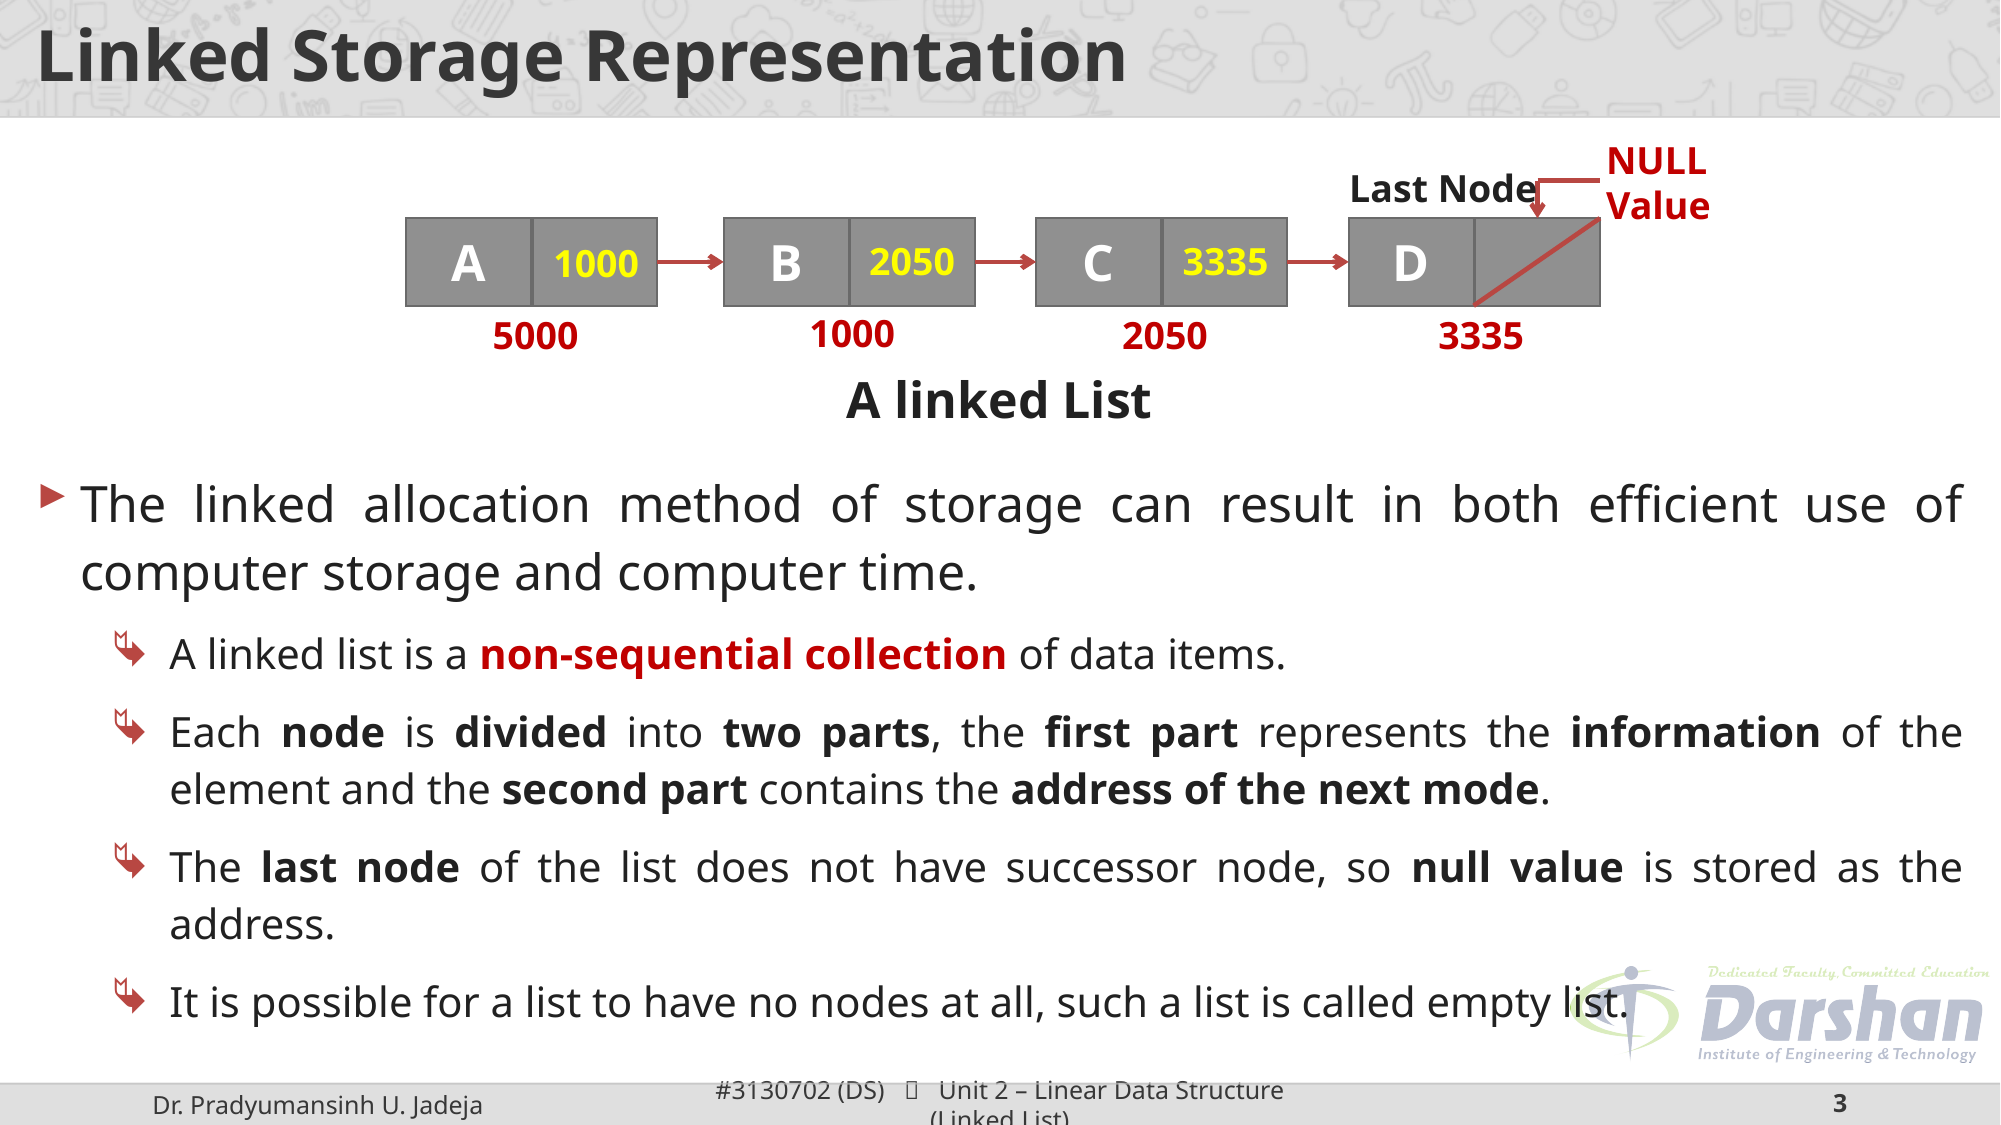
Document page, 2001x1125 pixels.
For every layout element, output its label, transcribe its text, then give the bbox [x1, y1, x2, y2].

text_box 2050 [1107, 306, 1223, 365]
text_box Last Node [1334, 157, 1553, 217]
text_box 1000 [794, 306, 911, 363]
text_box A linked List [832, 361, 1168, 437]
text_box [1036, 218, 1288, 306]
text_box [723, 218, 975, 306]
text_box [406, 218, 658, 306]
text_box 5000 [477, 306, 594, 365]
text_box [1473, 218, 1600, 306]
text_box NULL Value [1591, 130, 1732, 235]
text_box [1348, 218, 1473, 306]
text_box LAST [1570, 966, 1990, 1063]
list The linked allocation method of storage can result in both efficient use of computer storage and computer time. A linked list is a non-sequential collection of data items. Each node is divided into two parts, the first part represents the information of the element and the second part contains the address of the next mode. The last node of the list does not have successor node, so null value is stored as the address. It is possible for a list to have no nodes at all, such a list is called empty list. [21, 456, 1979, 1059]
title Linked Storage Representation [0, 0, 2000, 117]
text_box 3335 [1423, 306, 1540, 365]
